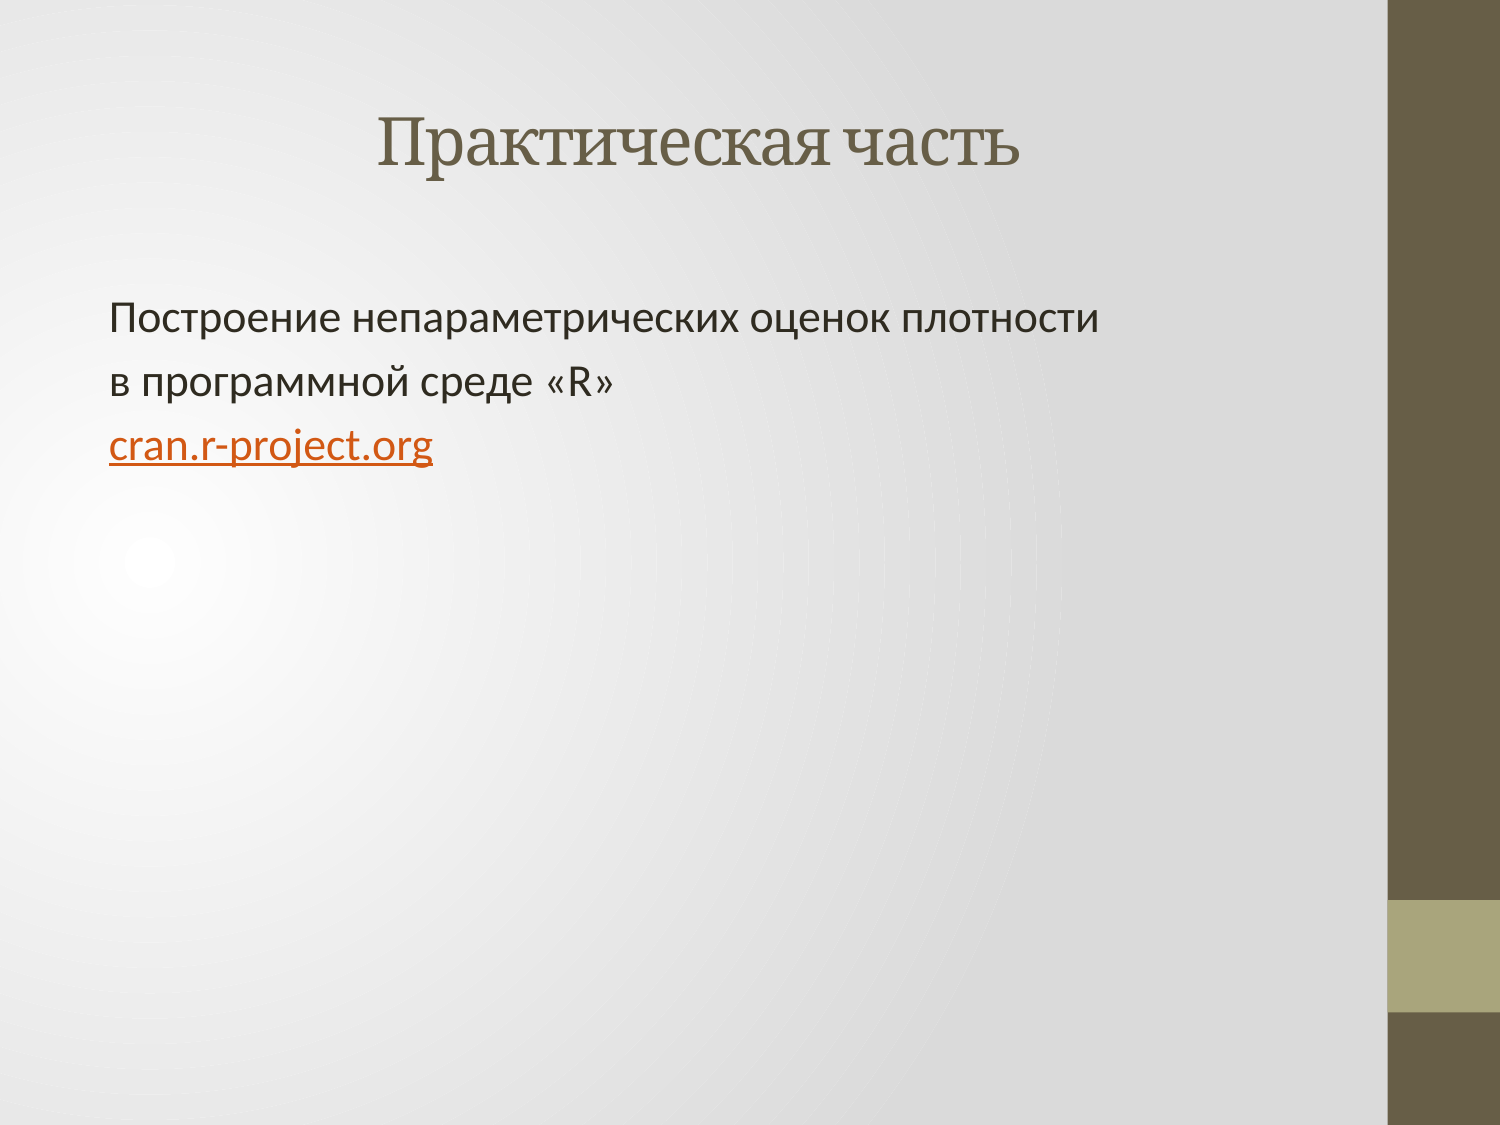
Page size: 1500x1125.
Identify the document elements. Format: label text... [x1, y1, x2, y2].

list Построение непараметрических оценок плотности в программной среде «R» cran.r-project.org [75, 278, 1325, 551]
title Практическая часть [75, 45, 1325, 233]
